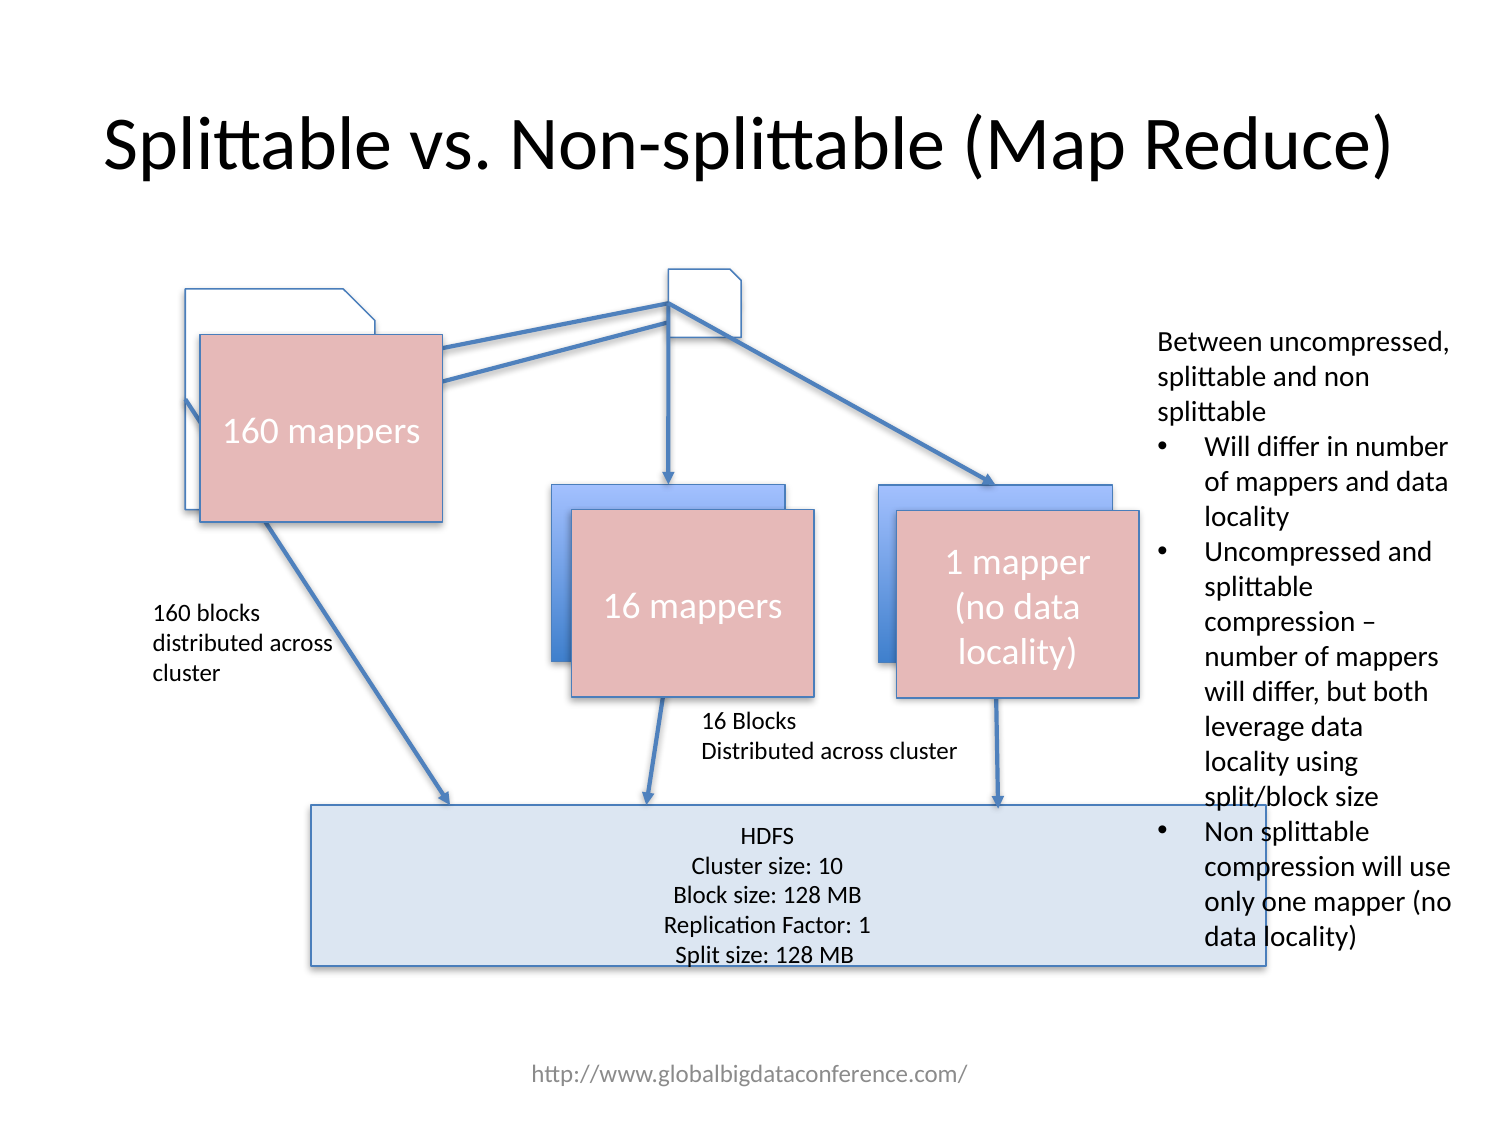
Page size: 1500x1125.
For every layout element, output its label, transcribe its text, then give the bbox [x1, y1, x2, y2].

footer http://www.globalbigdataconference.com/ [512, 1042, 988, 1103]
text_box Between uncompressed, splittable and non splittable Will differ in number of mappers and data locality Uncompressed and splittable compression – number of mappers will differ, but both leverage data locality using split/block size Non splittable compression will use only one mapper (no data locality) [1272, 315, 1467, 960]
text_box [137, 268, 1267, 979]
title Splittable vs. Non-splittable (Map Reduce) [75, 45, 1425, 233]
